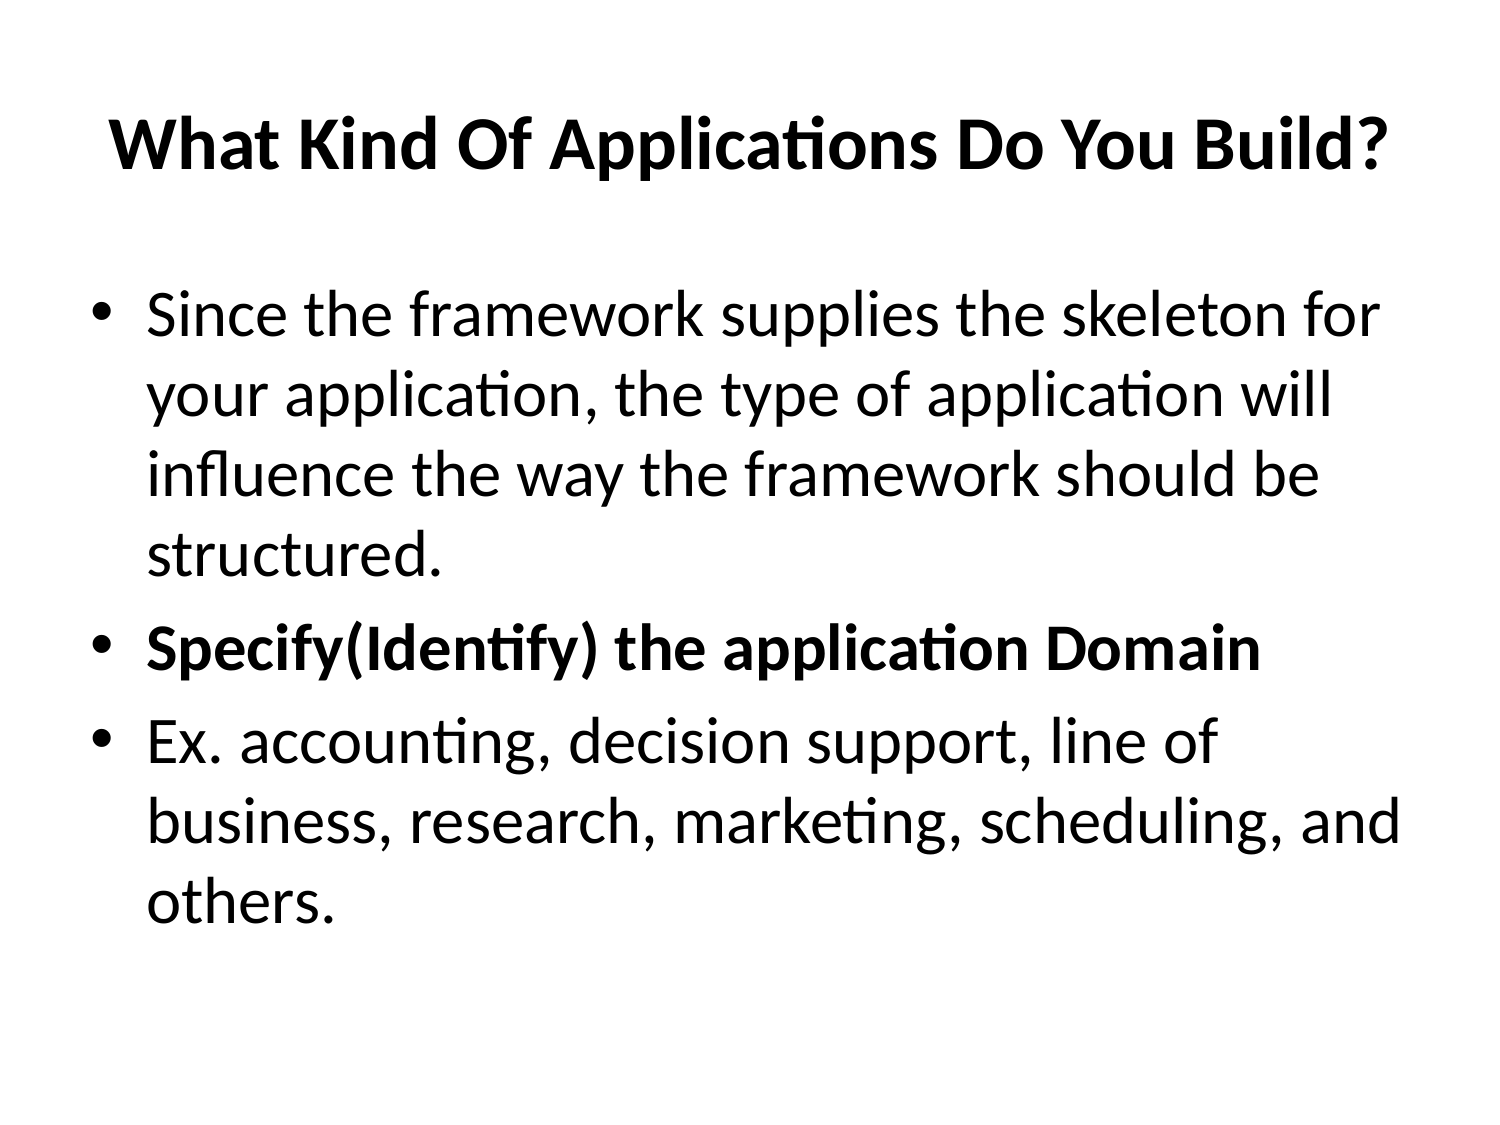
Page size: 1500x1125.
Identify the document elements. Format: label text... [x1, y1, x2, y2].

title What Kind Of Applications Do You Build? [75, 45, 1425, 233]
list Since the framework supplies the skeleton for your application, the type of application will influence the way the framework should be structured. Specify(Identify) the application Domain Ex. accounting, decision support, line of business, research, marketing, scheduling, and others. [75, 262, 1425, 1005]
